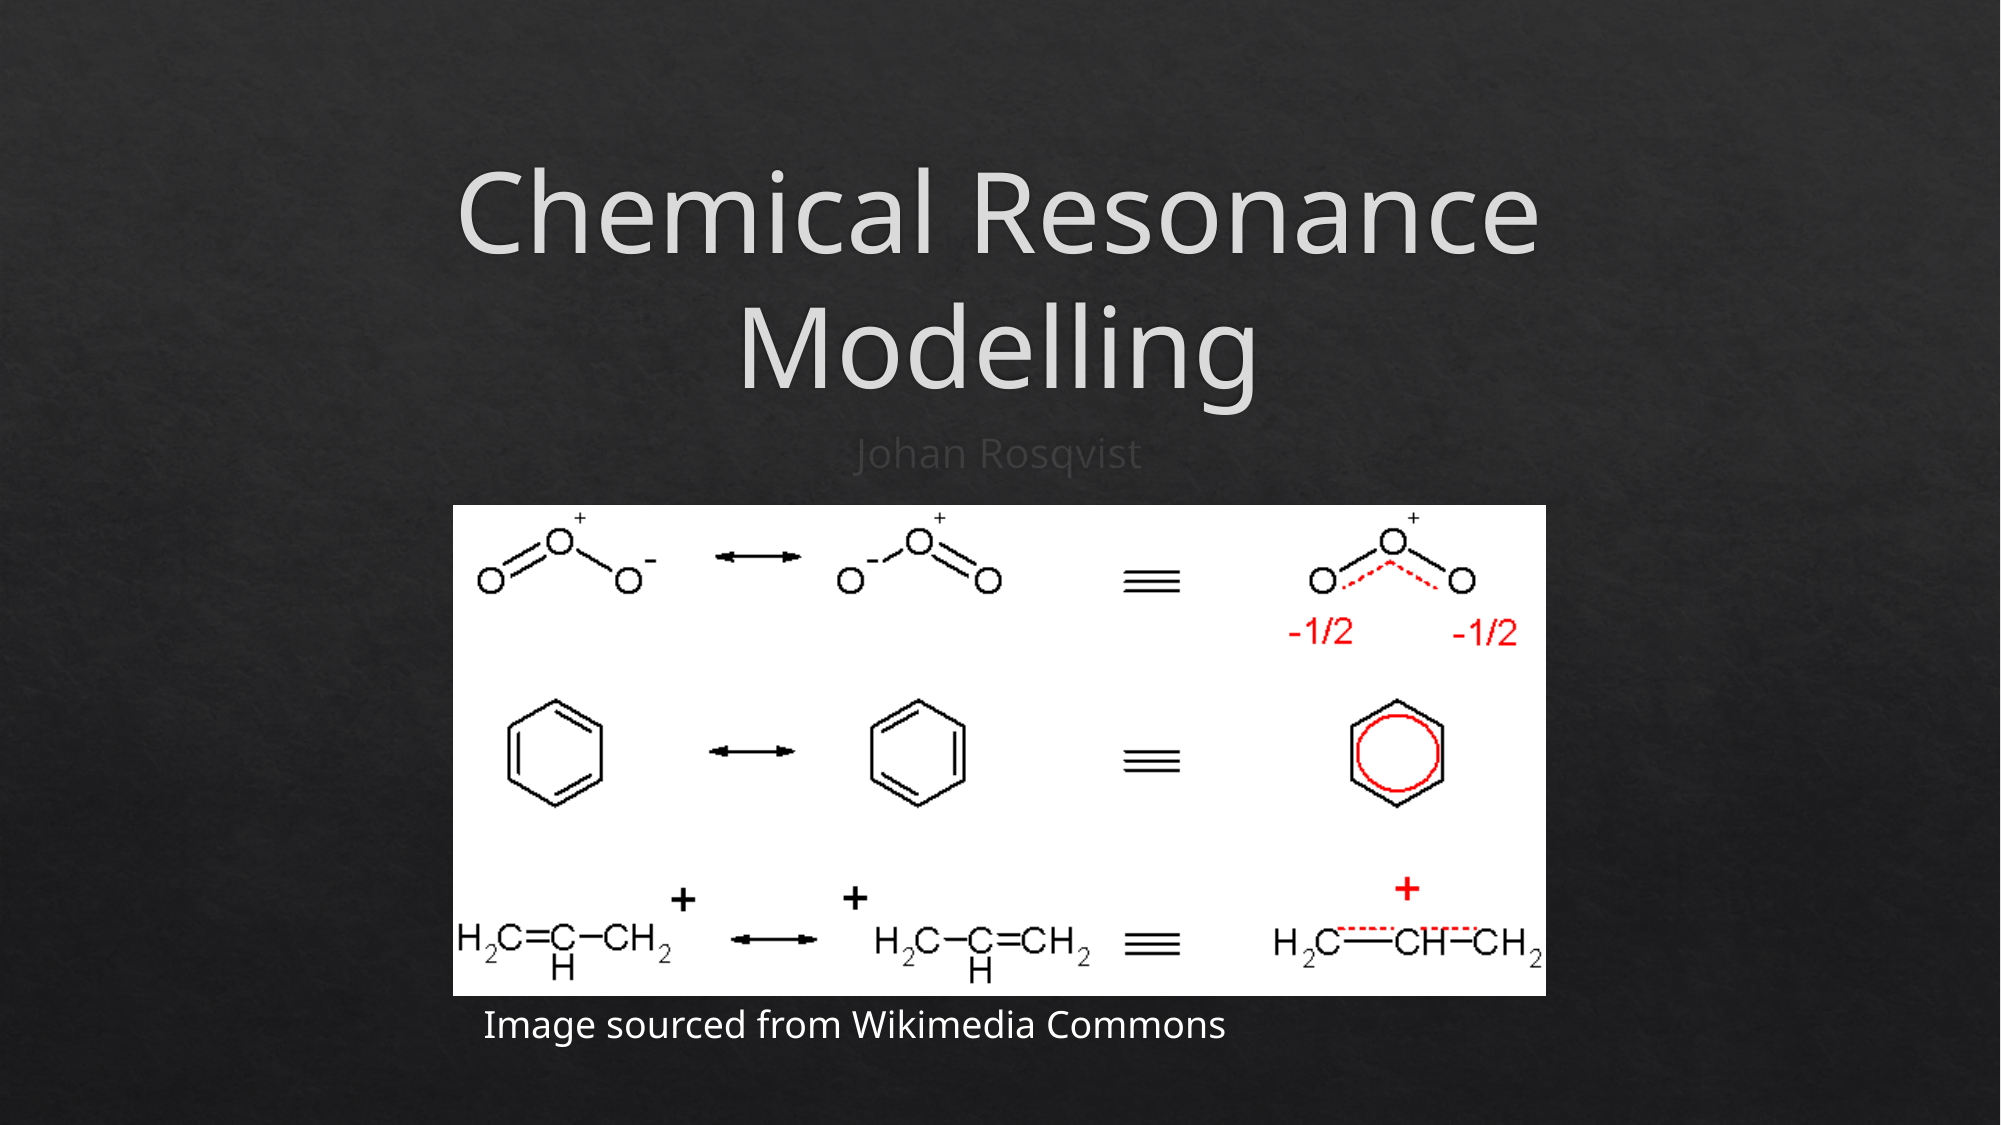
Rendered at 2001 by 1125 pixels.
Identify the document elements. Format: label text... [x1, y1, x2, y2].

title Chemical Resonance Modelling [224, 118, 1774, 416]
subtitle Johan Rosqvist [224, 418, 1774, 592]
text_box Image sourced from Wikimedia Commons [468, 1008, 1376, 1053]
picture [452, 504, 1546, 996]
